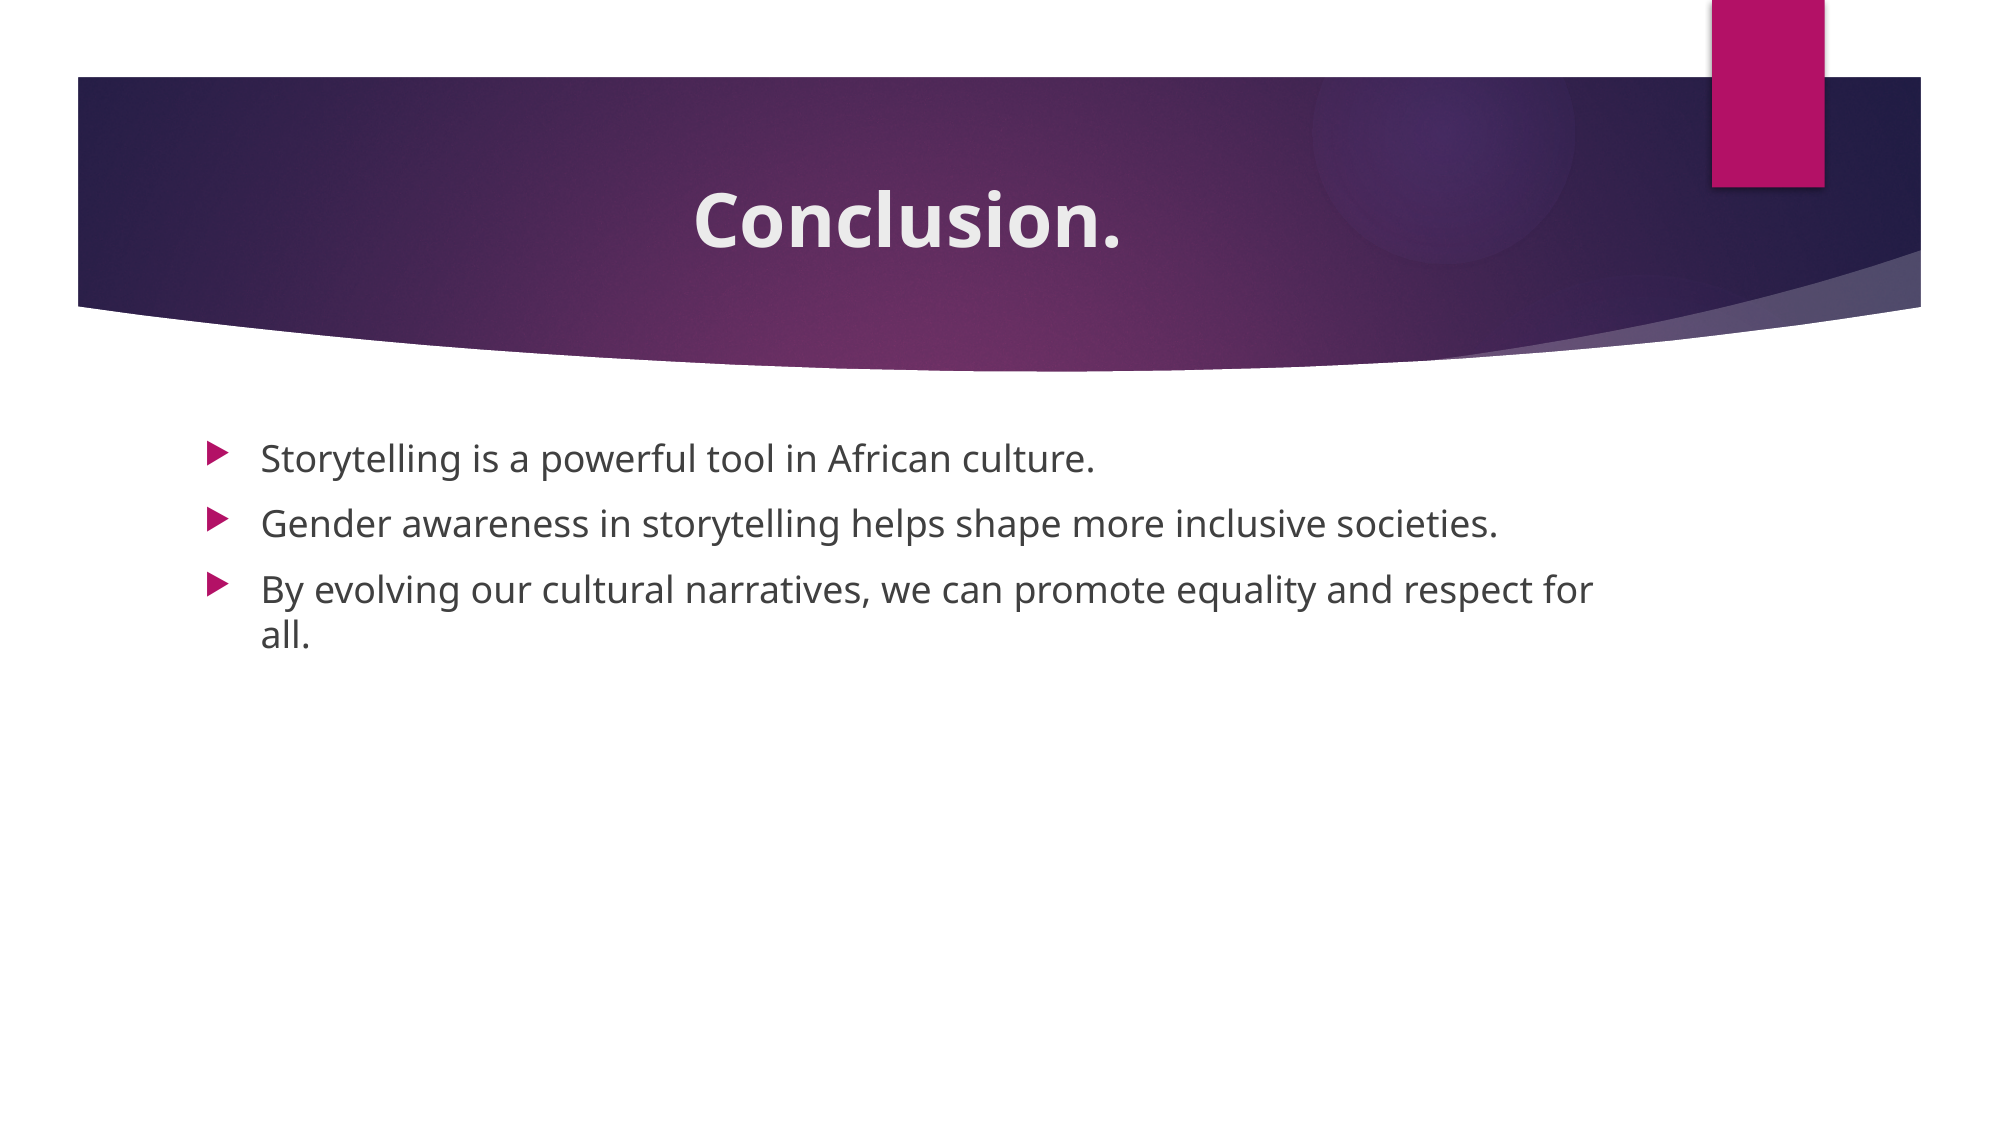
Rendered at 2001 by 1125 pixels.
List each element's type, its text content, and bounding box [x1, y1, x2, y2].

list Storytelling is a powerful tool in African culture. Gender awareness in storytelling helps shape more inclusive societies. By evolving our cultural narratives, we can promote equality and respect for all. [189, 427, 1638, 988]
title Conclusion. [189, 159, 1627, 276]
